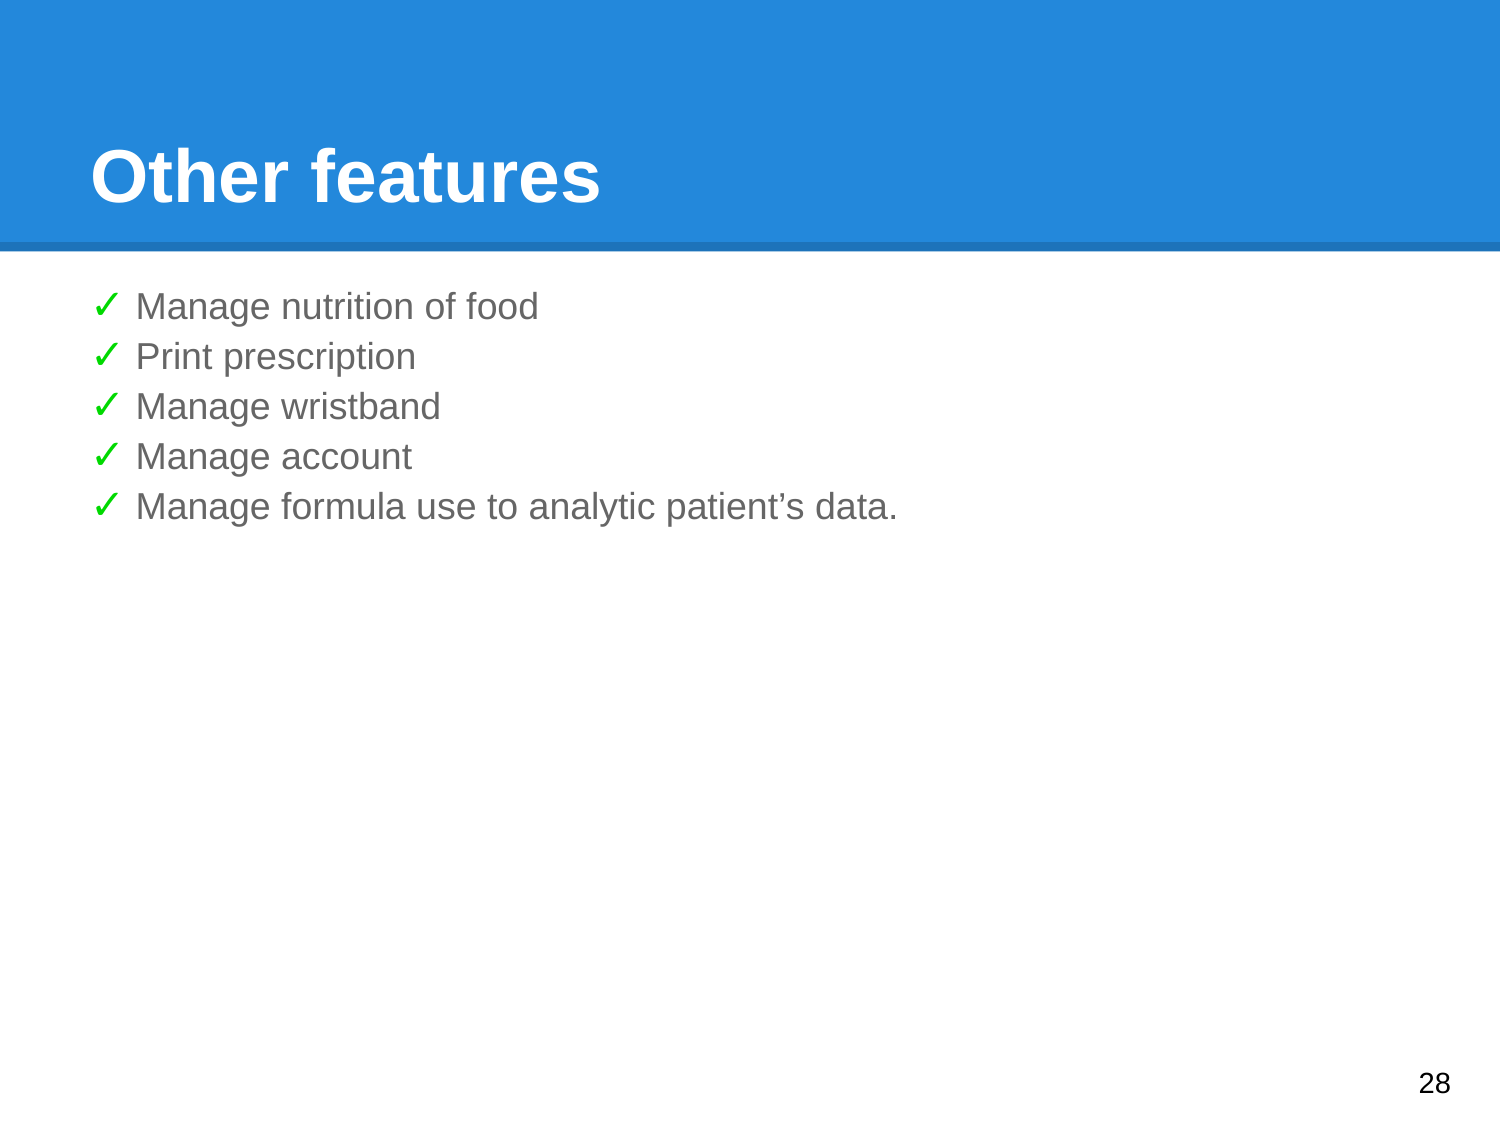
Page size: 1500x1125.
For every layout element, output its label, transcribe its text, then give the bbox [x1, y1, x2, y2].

title Other features [75, 45, 1425, 233]
list ✓ Manage nutrition of food ✓ Print prescription ✓ Manage wristband ✓ Manage account ✓ Manage formula use to analytic patient’s data. [75, 262, 1425, 1078]
slide_number 28 [1403, 1038, 1494, 1125]
